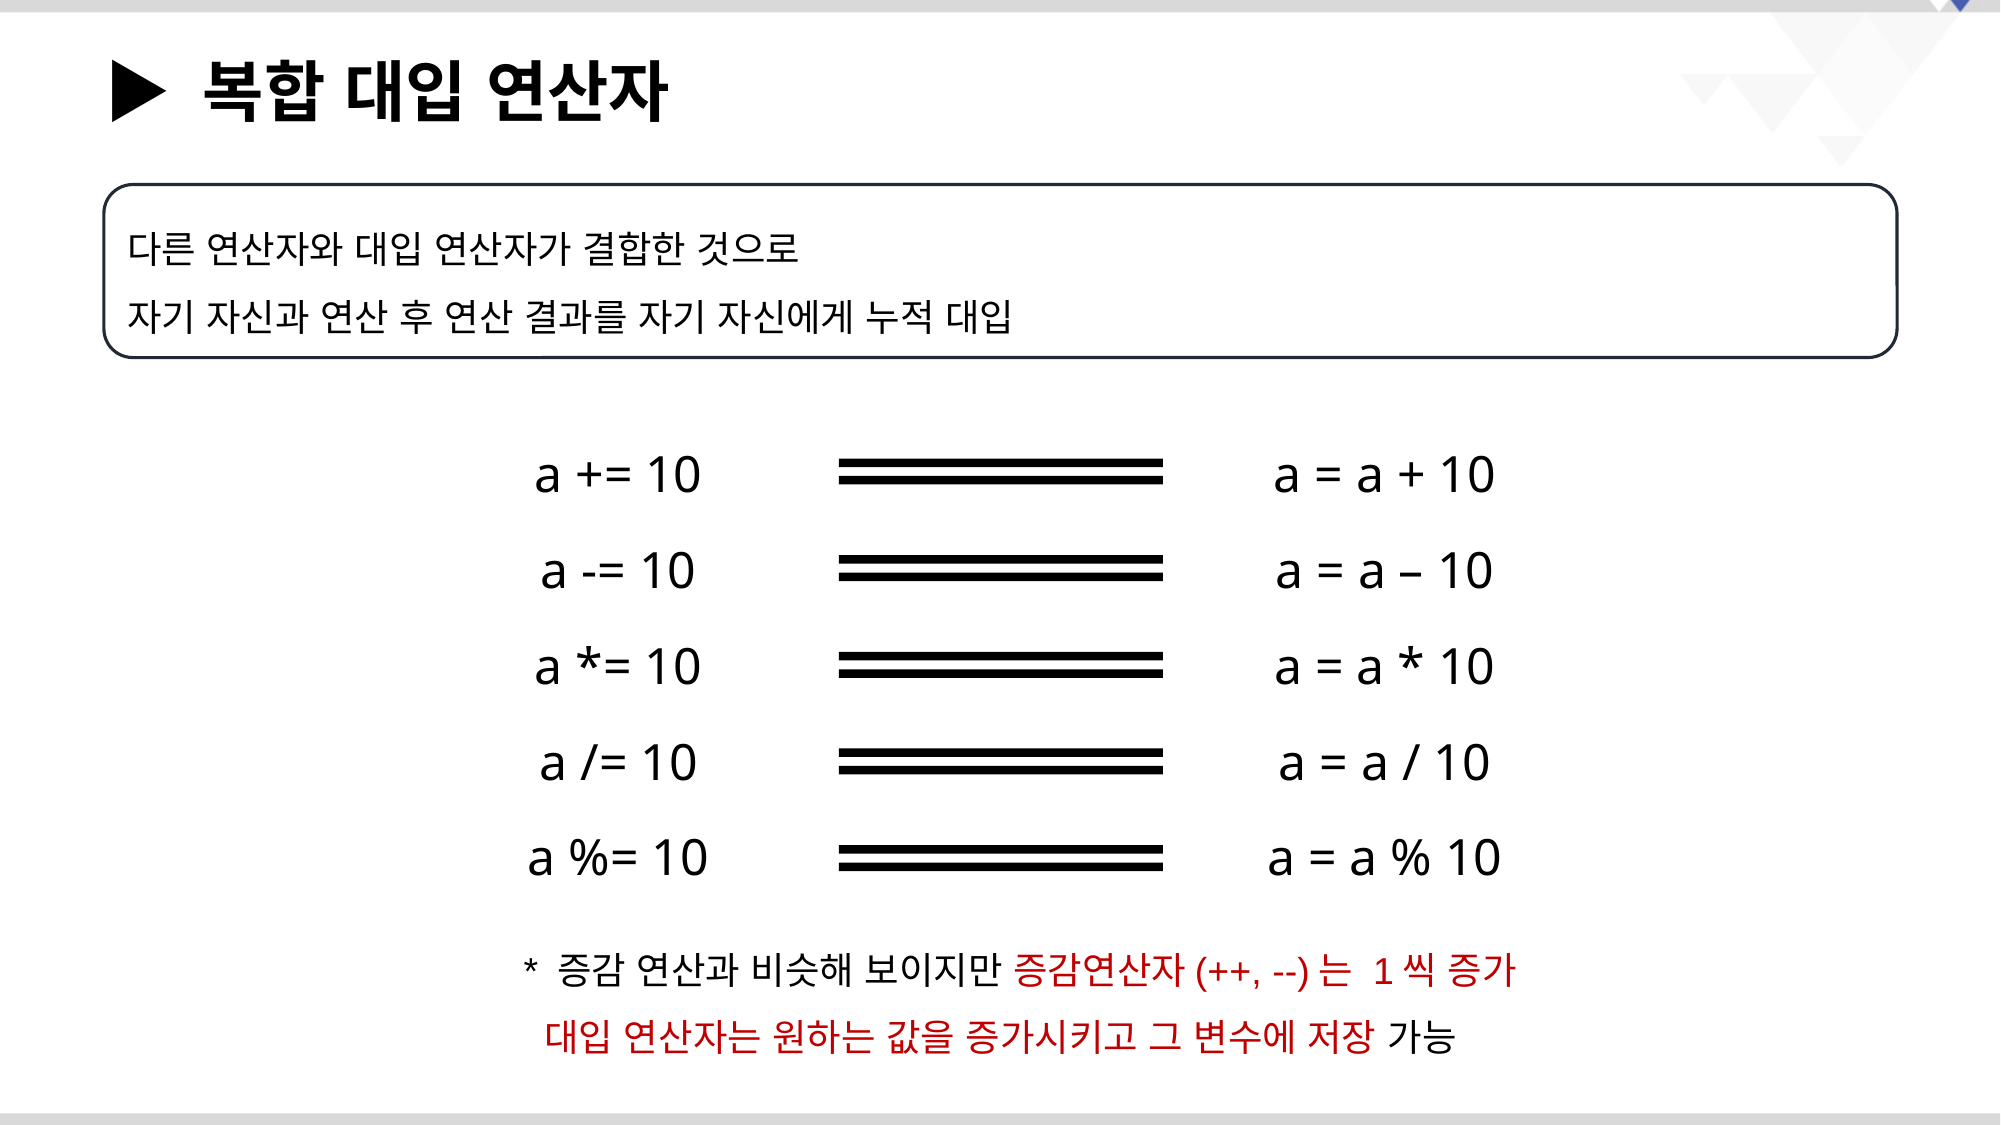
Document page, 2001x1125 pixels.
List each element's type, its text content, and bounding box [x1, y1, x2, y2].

table_cell a = a * 10 [1193, 617, 1577, 713]
text_box [838, 668, 1164, 679]
table_cell [810, 617, 1193, 713]
table_cell a = a % 10 [1193, 809, 1577, 904]
text_box [838, 458, 1164, 468]
text_box [838, 861, 1164, 872]
text_box ▶ 복합 대입 연산자 [90, 42, 1980, 137]
table_cell a %= 10 [427, 809, 810, 904]
text_box [838, 747, 1164, 758]
table_cell [810, 809, 1193, 904]
table_cell a *= 10 [427, 617, 810, 713]
text_box [838, 572, 1164, 582]
text_box [838, 765, 1164, 775]
table_cell a /= 10 [427, 713, 810, 809]
table_header a = a + 10 [1193, 425, 1577, 521]
text_box [838, 554, 1164, 565]
text_box * 증감 연산과 비슷해 보이지만 증감연산자(++, --)는 1씩 증가 대입 연산자는 원하는 값을 증가시키고 그 변수에 저장 가능 [508, 916, 1950, 1067]
text_box 다른 연산자와 대입 연산자가 결합한 것으로 자기 자신과 연산 후 연산 결과를 자기 자신에게 누적 대입 [102, 183, 1899, 359]
table_cell a = a – 10 [1193, 521, 1577, 617]
text_box [838, 844, 1164, 855]
text_box [838, 651, 1164, 661]
picture [0, 0, 2001, 1113]
table_cell [810, 521, 1193, 617]
table_cell a -= 10 [427, 521, 810, 617]
table_cell a = a / 10 [1193, 713, 1577, 809]
table_header [810, 425, 1193, 521]
table_header a += 10 [427, 425, 810, 521]
text_box [838, 475, 1164, 486]
table_cell [810, 713, 1193, 809]
